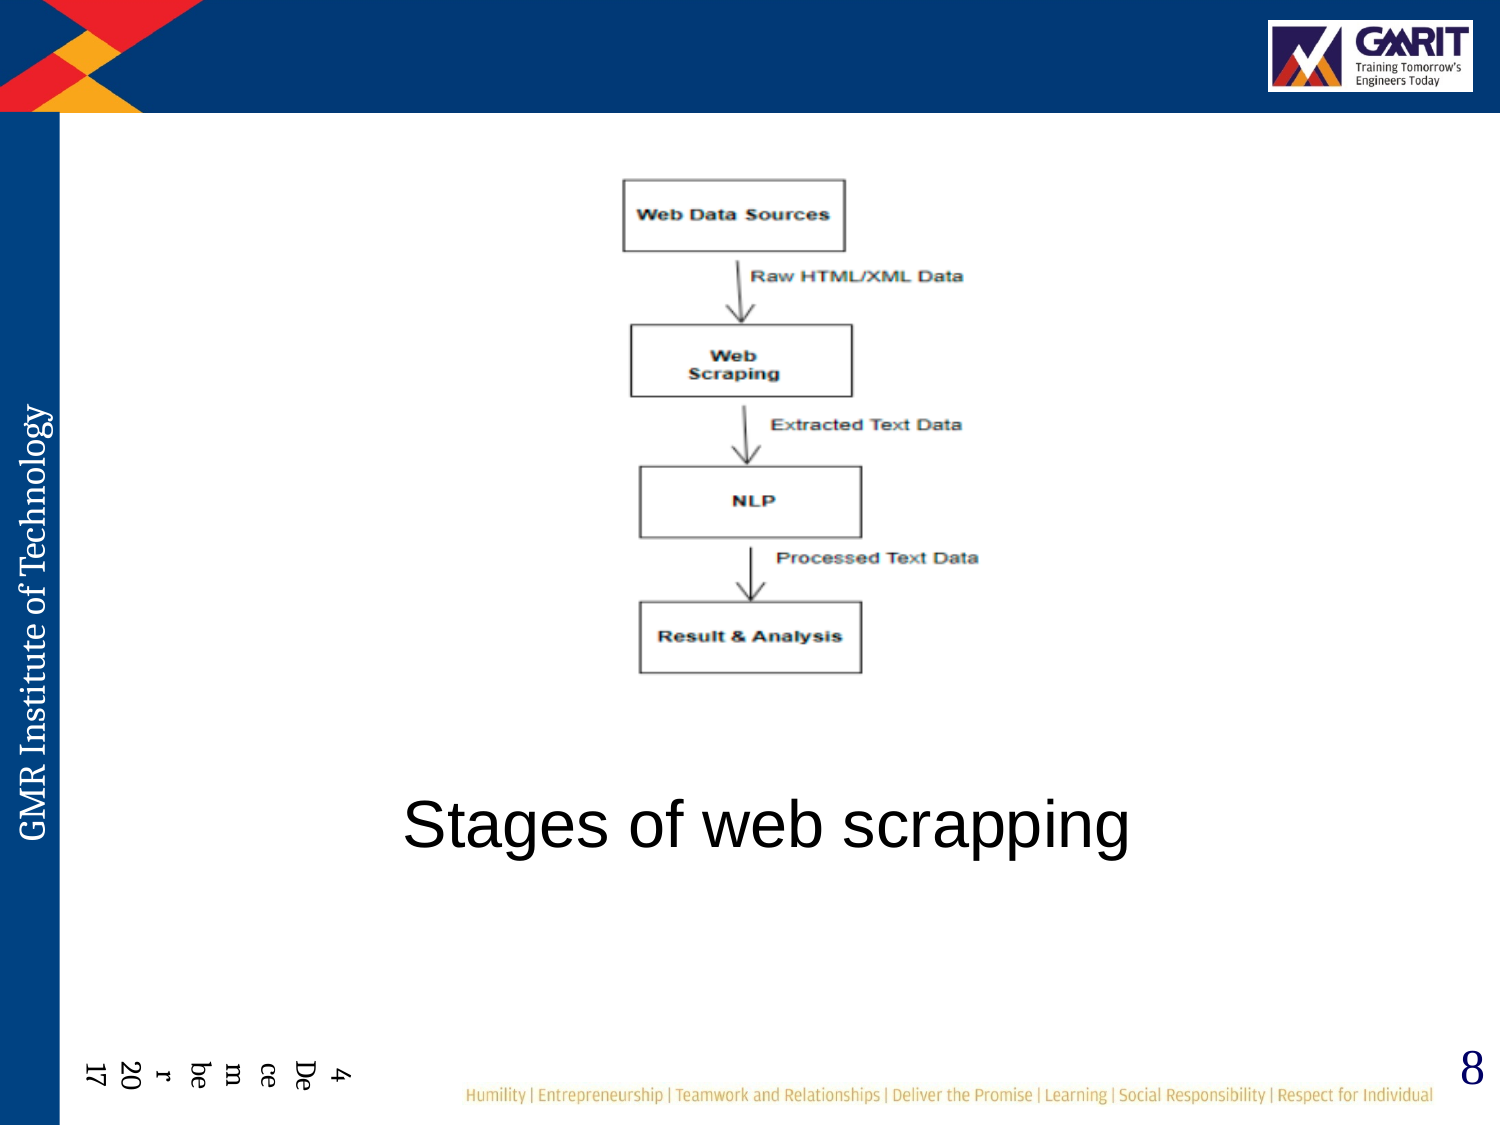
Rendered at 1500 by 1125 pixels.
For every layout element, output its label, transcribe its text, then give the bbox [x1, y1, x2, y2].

slide_number 8 [1187, 1027, 1500, 1079]
subtitle Stages of web scrapping [297, 773, 1239, 895]
picture [0, 0, 1500, 113]
picture [462, 1082, 1438, 1107]
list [353, 128, 1147, 736]
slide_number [73, 1044, 331, 1107]
